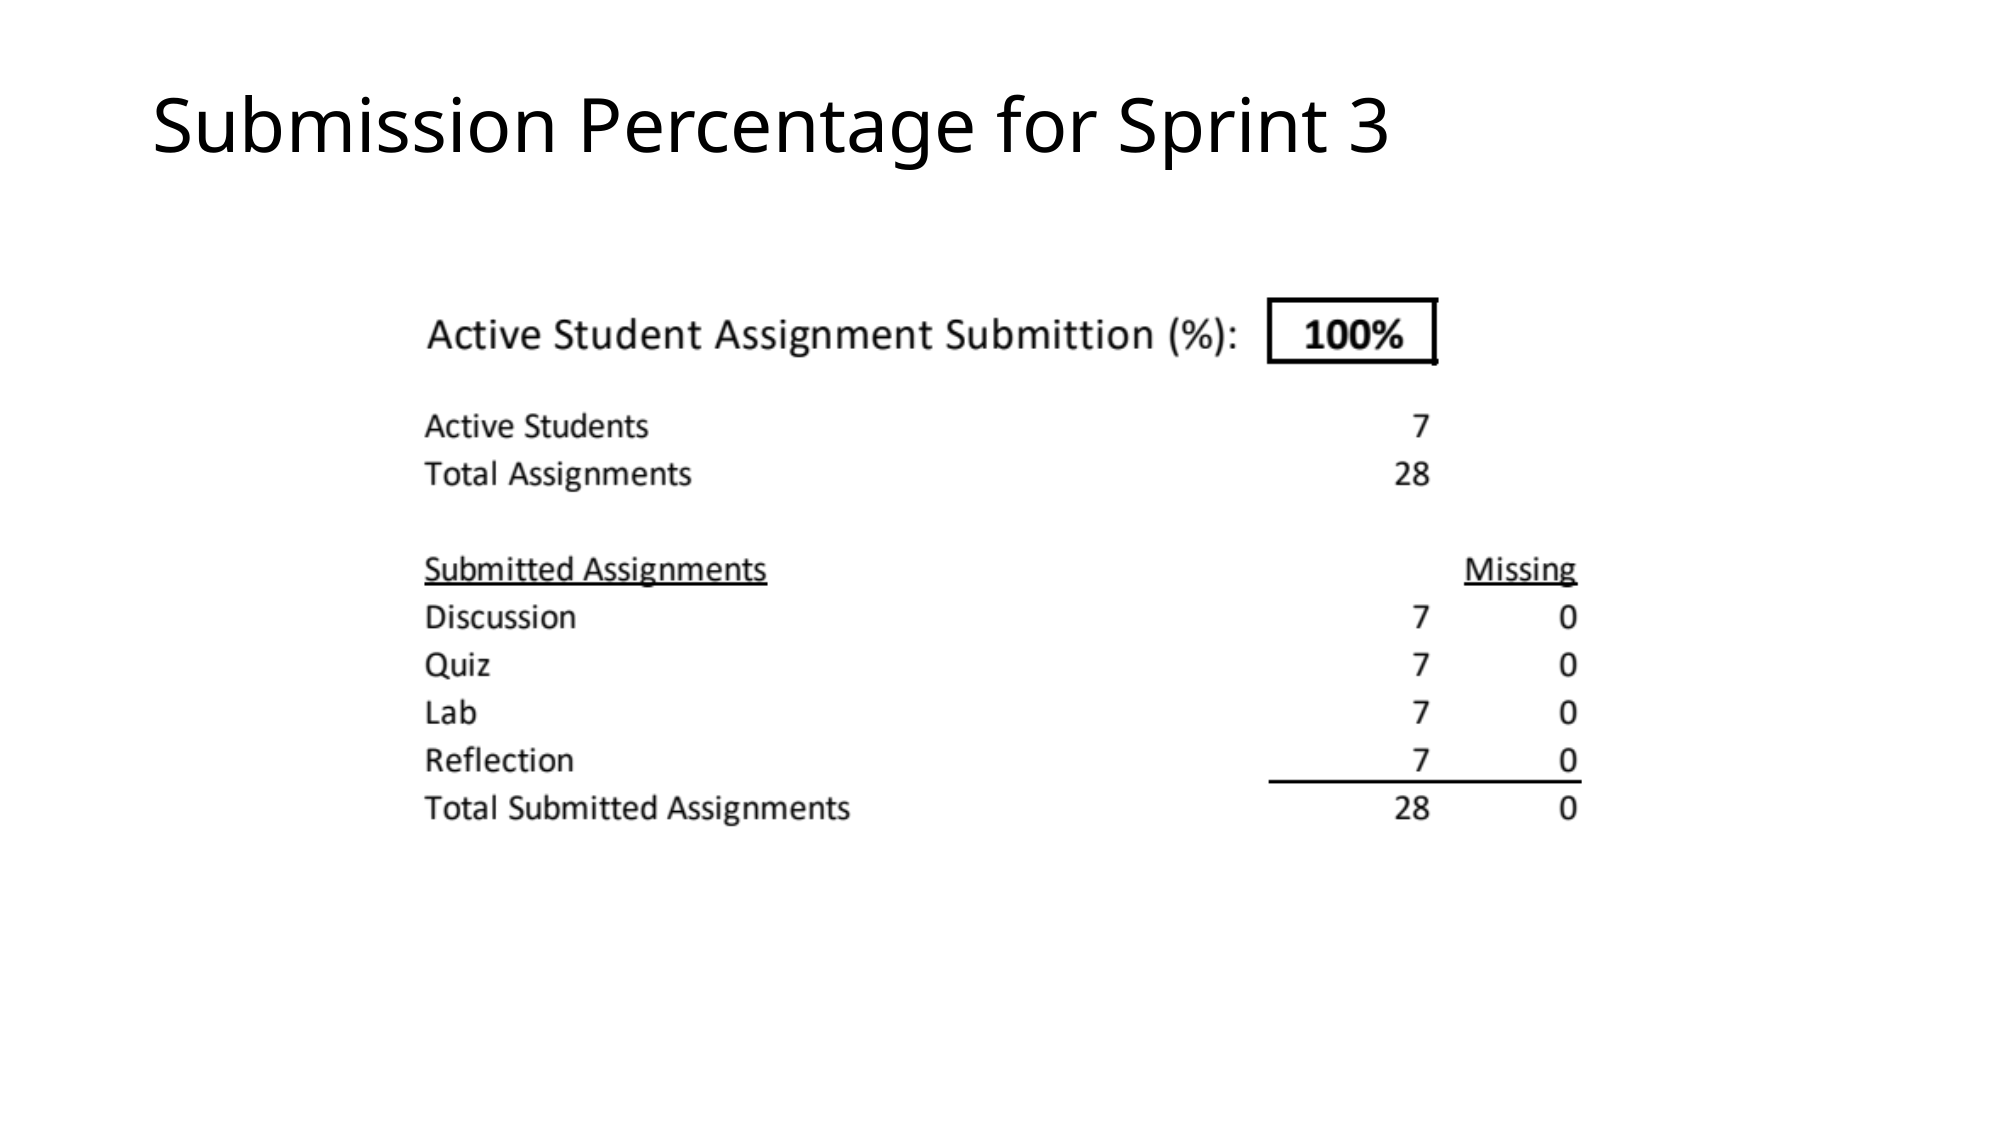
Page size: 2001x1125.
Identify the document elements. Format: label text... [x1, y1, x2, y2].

title Submission Percentage for Sprint 3 [137, 59, 1863, 198]
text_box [418, 262, 1582, 911]
